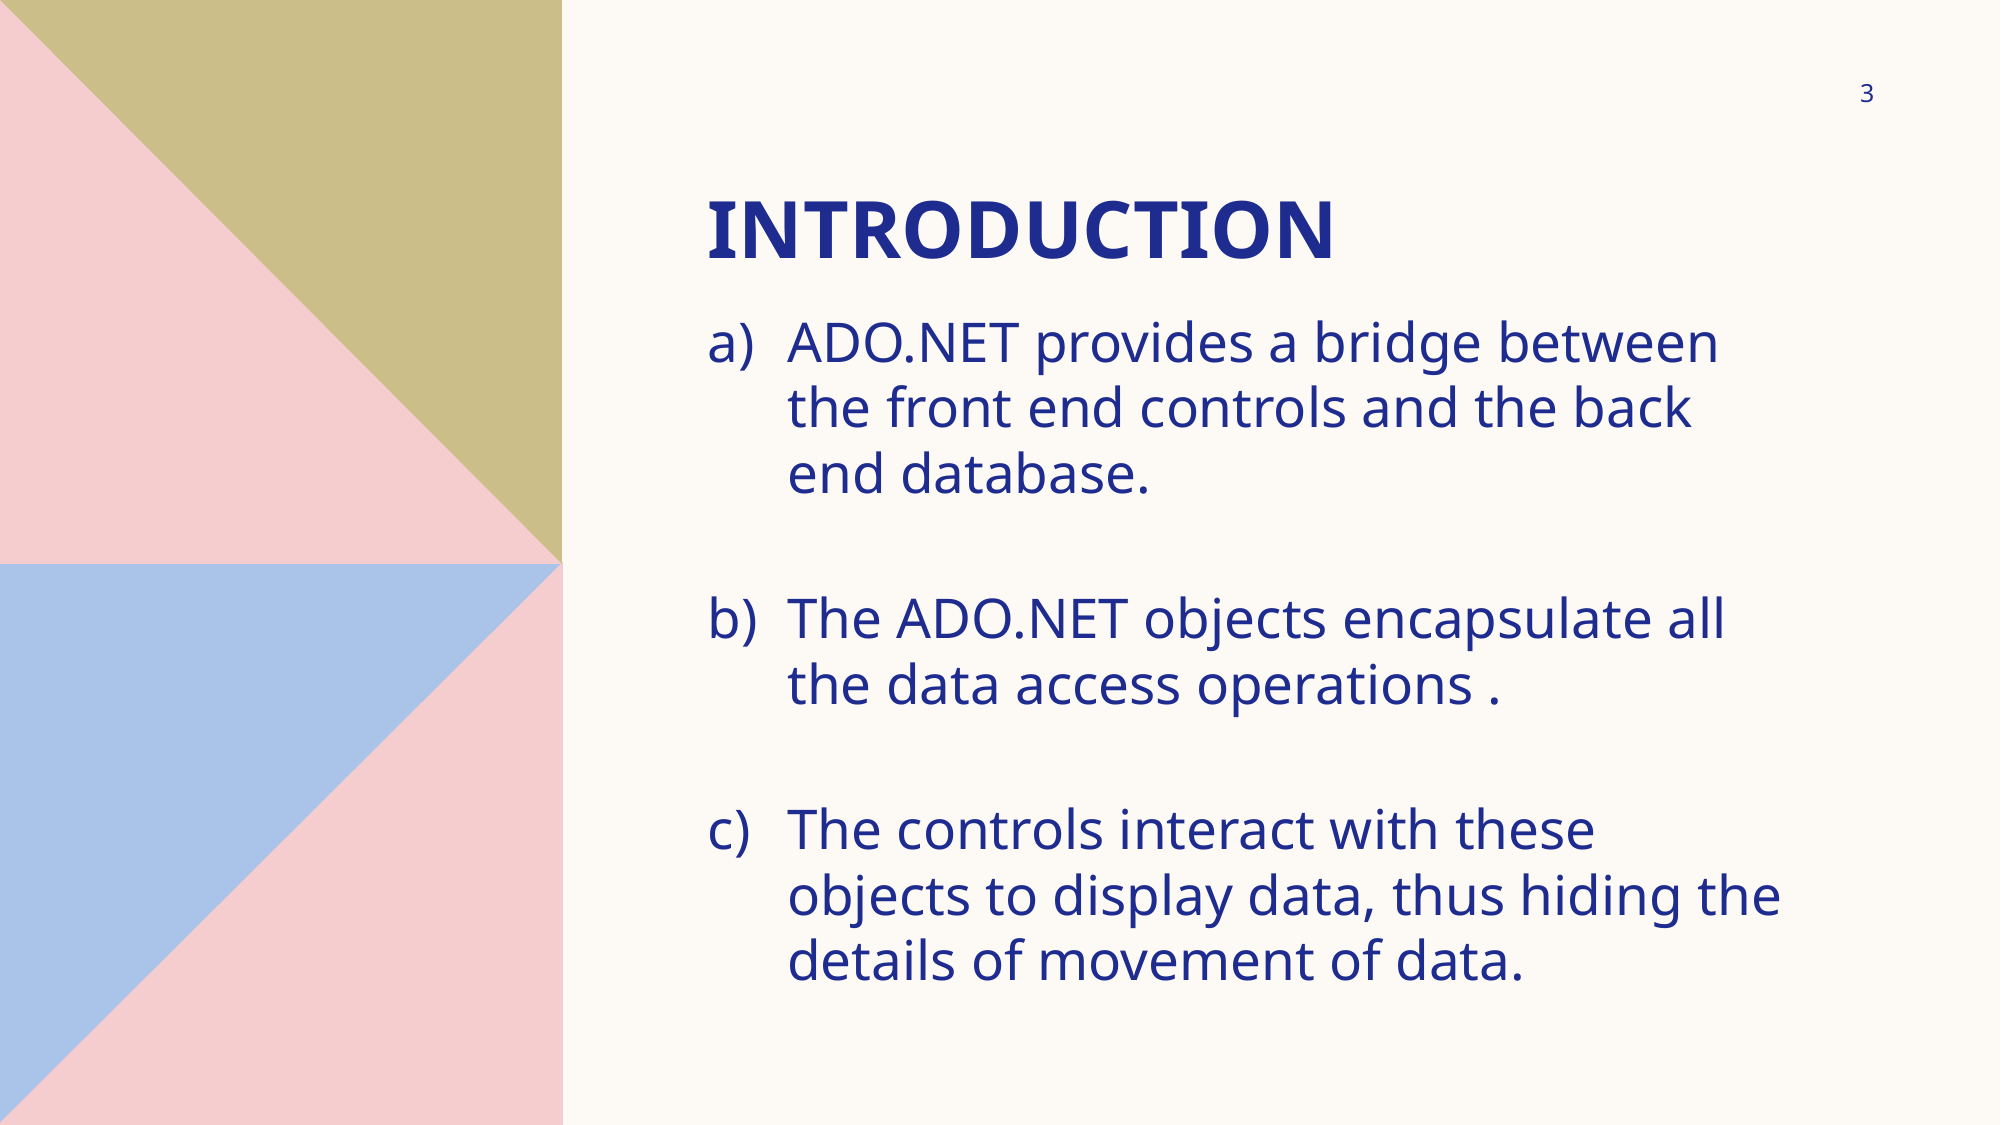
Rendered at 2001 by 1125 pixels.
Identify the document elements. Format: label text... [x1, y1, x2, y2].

list ADO.NET provides a bridge between the front end controls and the back end database. The ADO.NET objects encapsulate all the data access operations . The controls interact with these objects to display data, thus hiding the details of movement of data. [693, 299, 1803, 1006]
title introduction [693, 133, 1803, 282]
slide_number 3 [1712, 75, 1875, 116]
